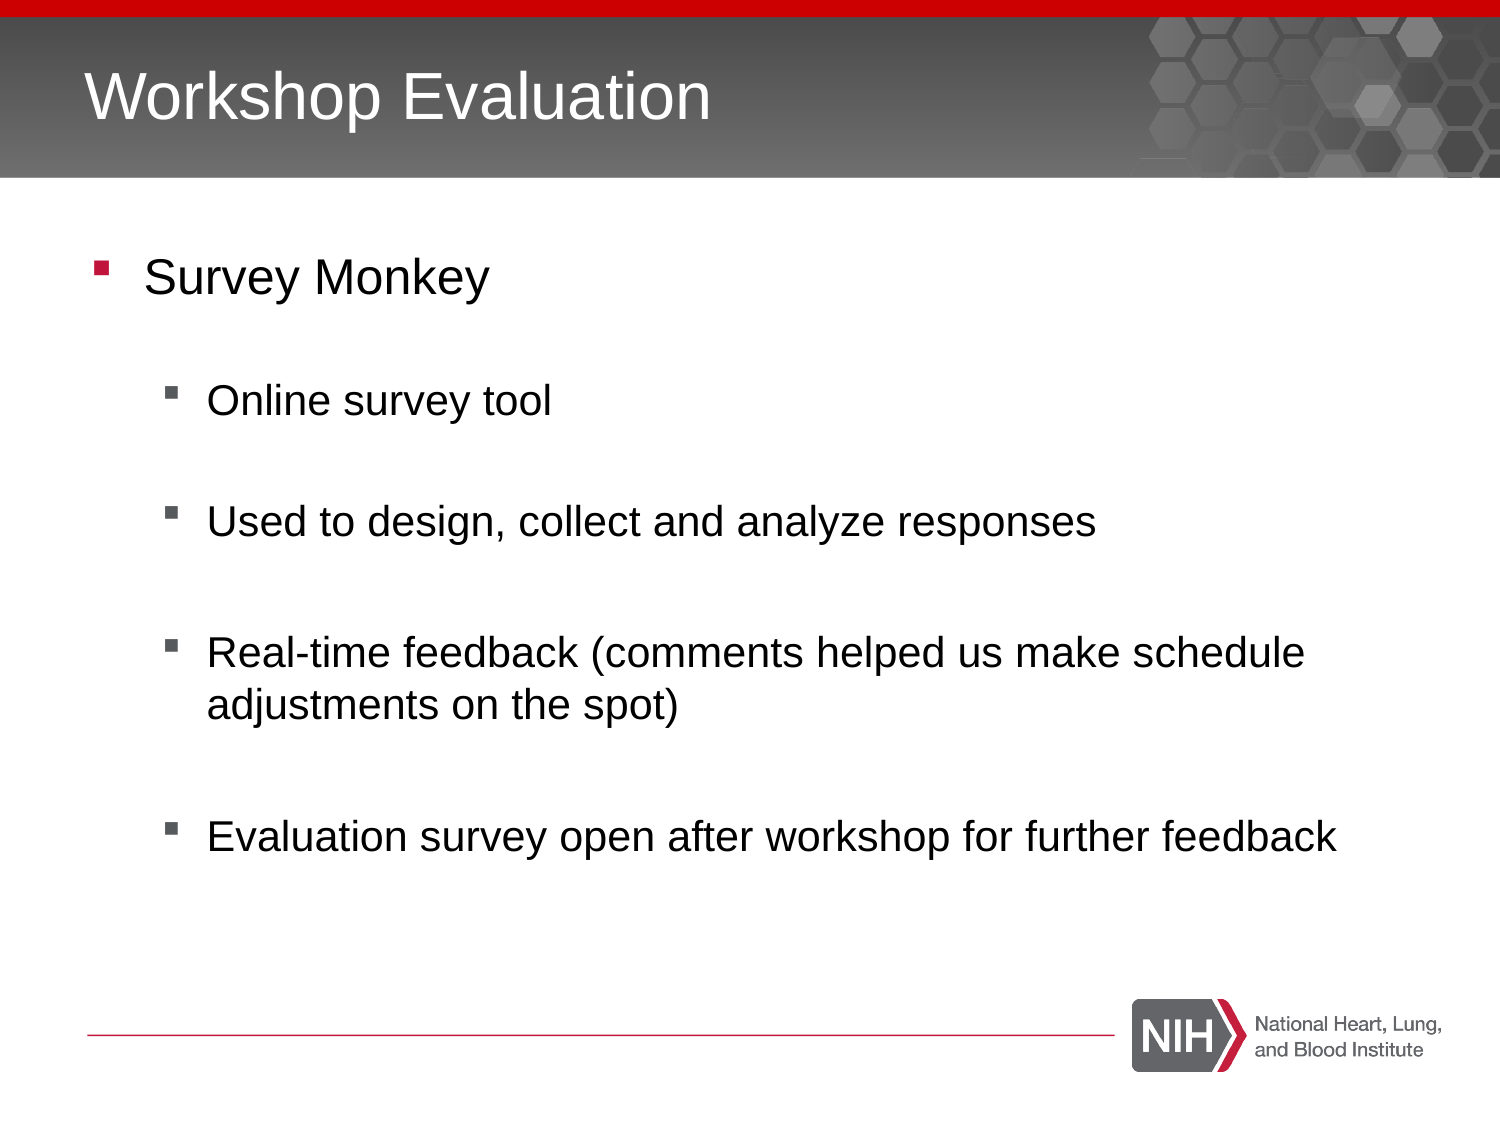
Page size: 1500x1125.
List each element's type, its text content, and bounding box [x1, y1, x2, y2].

picture [0, 18, 1500, 178]
picture [1132, 999, 1441, 1072]
title Workshop Evaluation [68, 23, 1431, 163]
list Survey Monkey Online survey tool Used to design, collect and analyze responses Real-time feedback (comments helped us make schedule adjustments on the spot) Evaluation survey open after workshop for further feedback [75, 237, 1425, 980]
